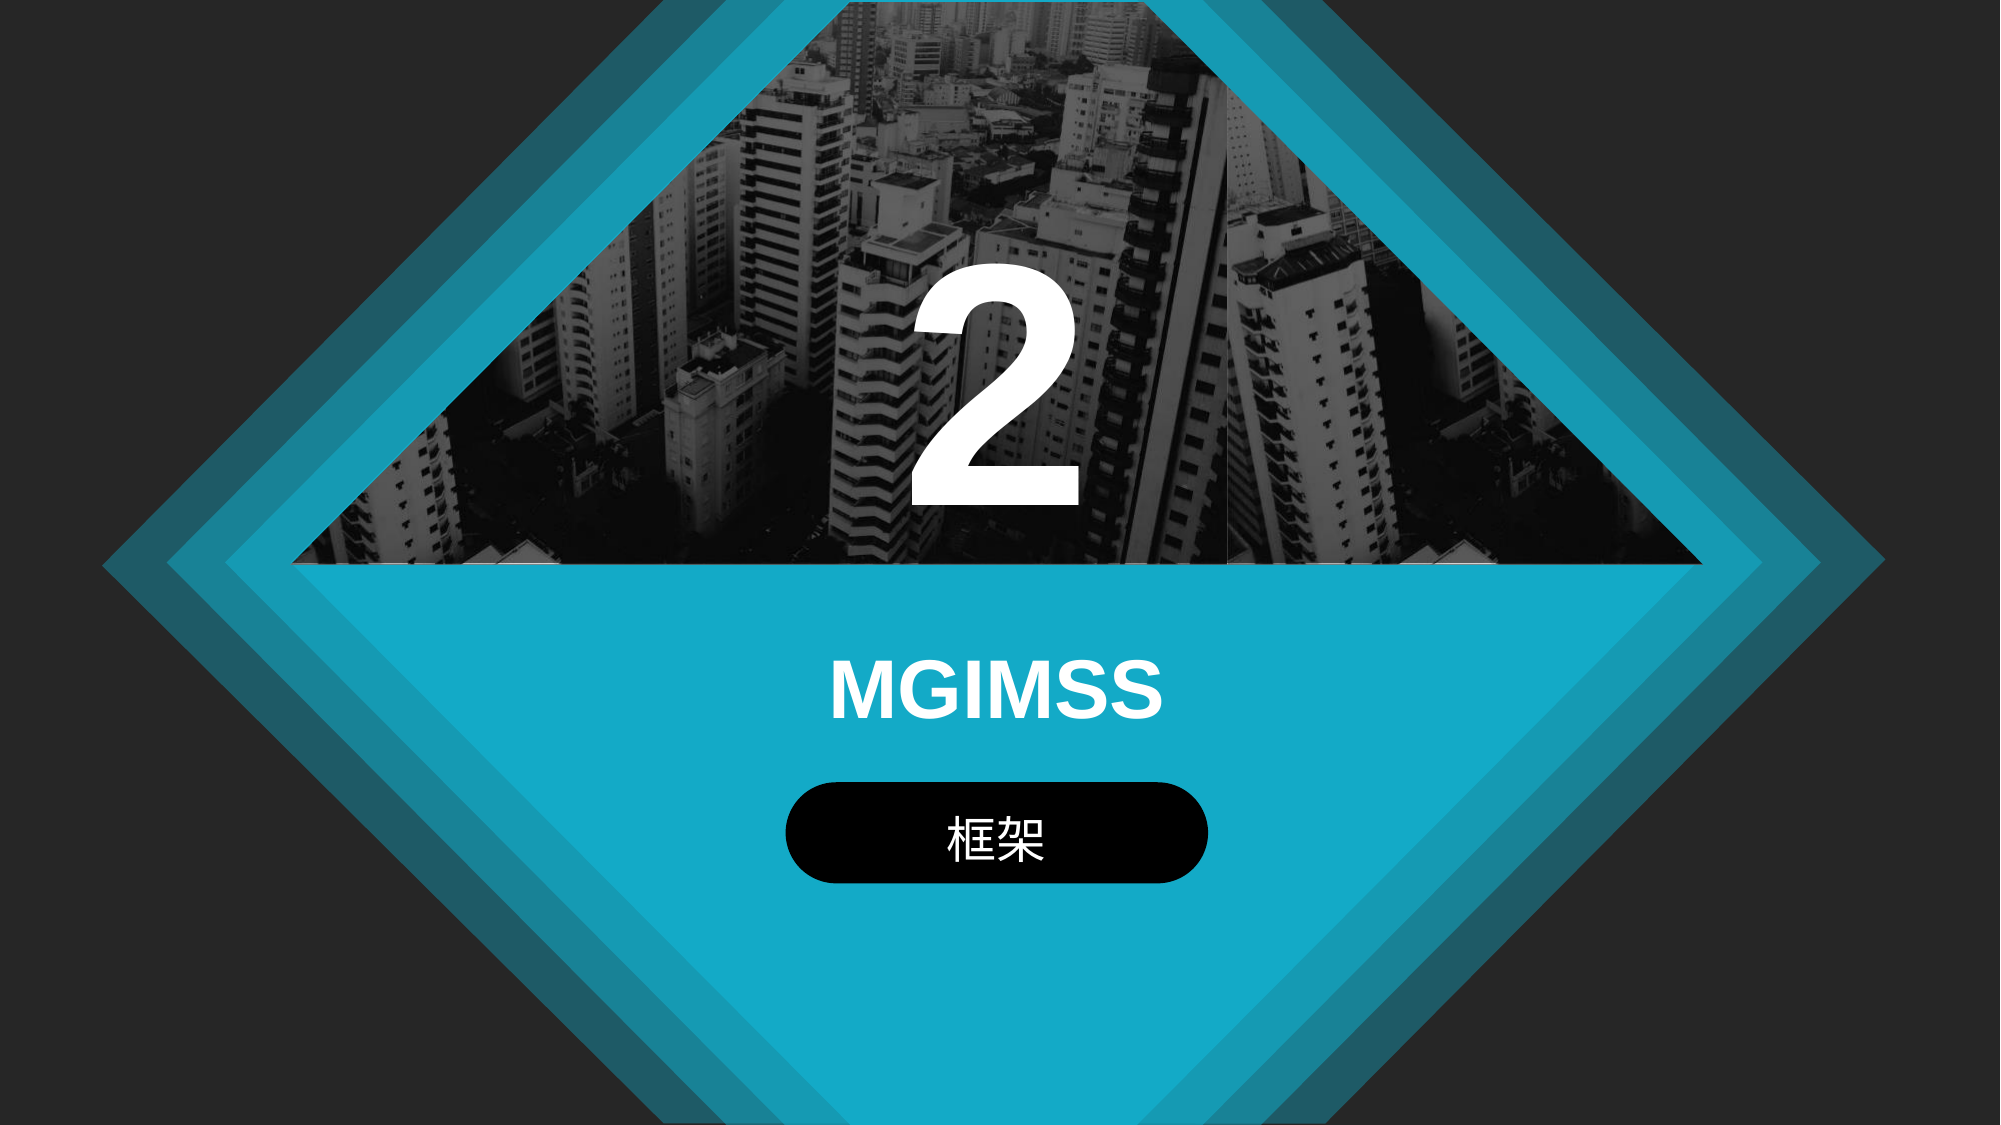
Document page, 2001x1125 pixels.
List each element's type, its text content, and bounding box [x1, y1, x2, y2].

text_box 2 [290, 0, 1704, 583]
text_box MGIMSS [473, 606, 1521, 744]
text_box 框架 [785, 788, 1209, 877]
